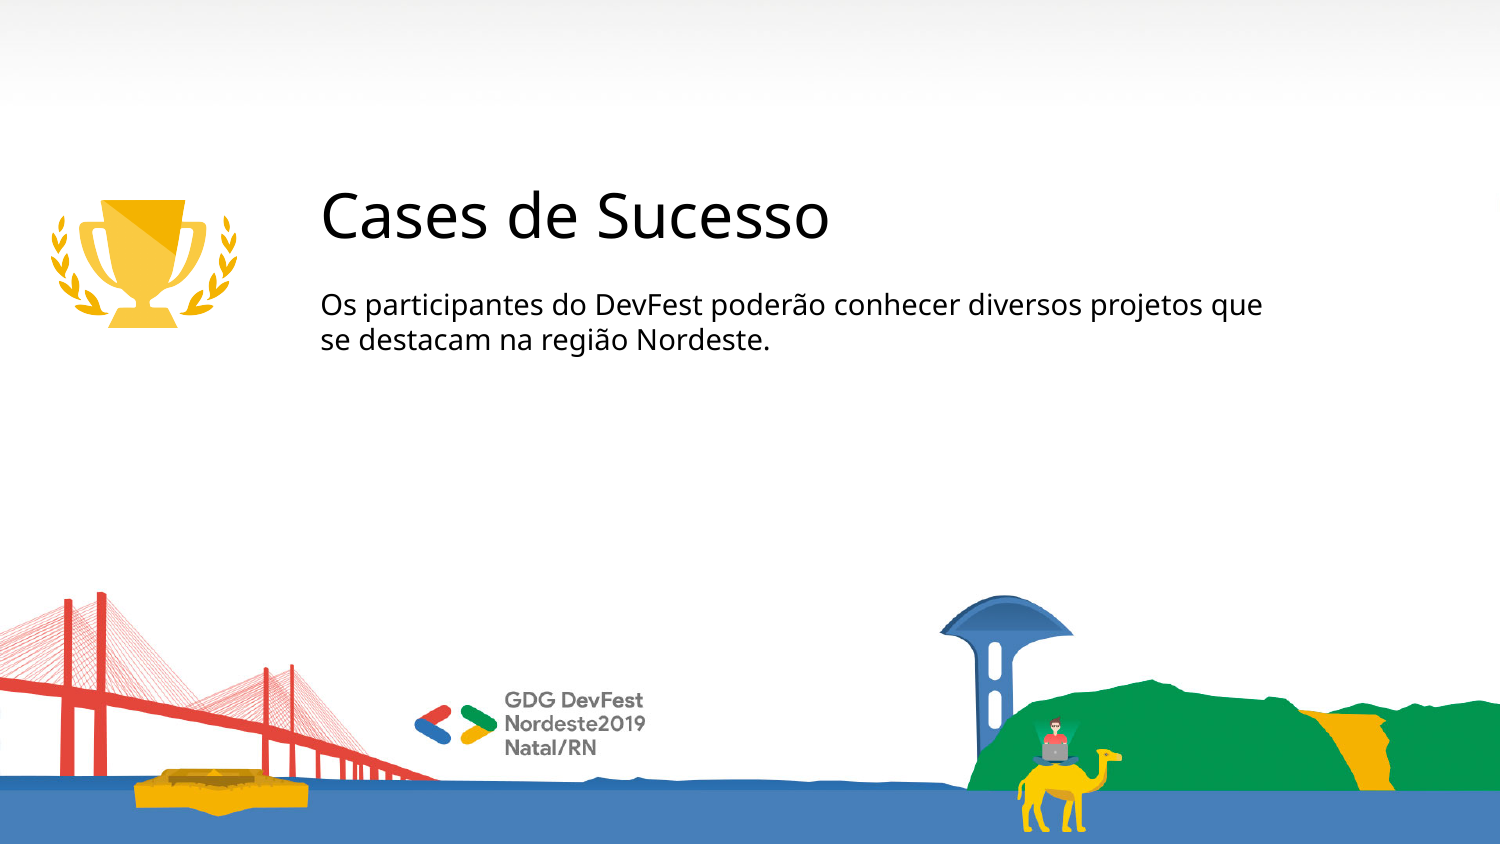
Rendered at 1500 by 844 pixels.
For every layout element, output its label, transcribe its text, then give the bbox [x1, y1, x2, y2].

text_box Cases de Sucesso Os participantes do DevFest poderão conhecer diversos projetos que se destacam na região Nordeste. [305, 161, 1298, 651]
picture [0, 0, 1500, 844]
